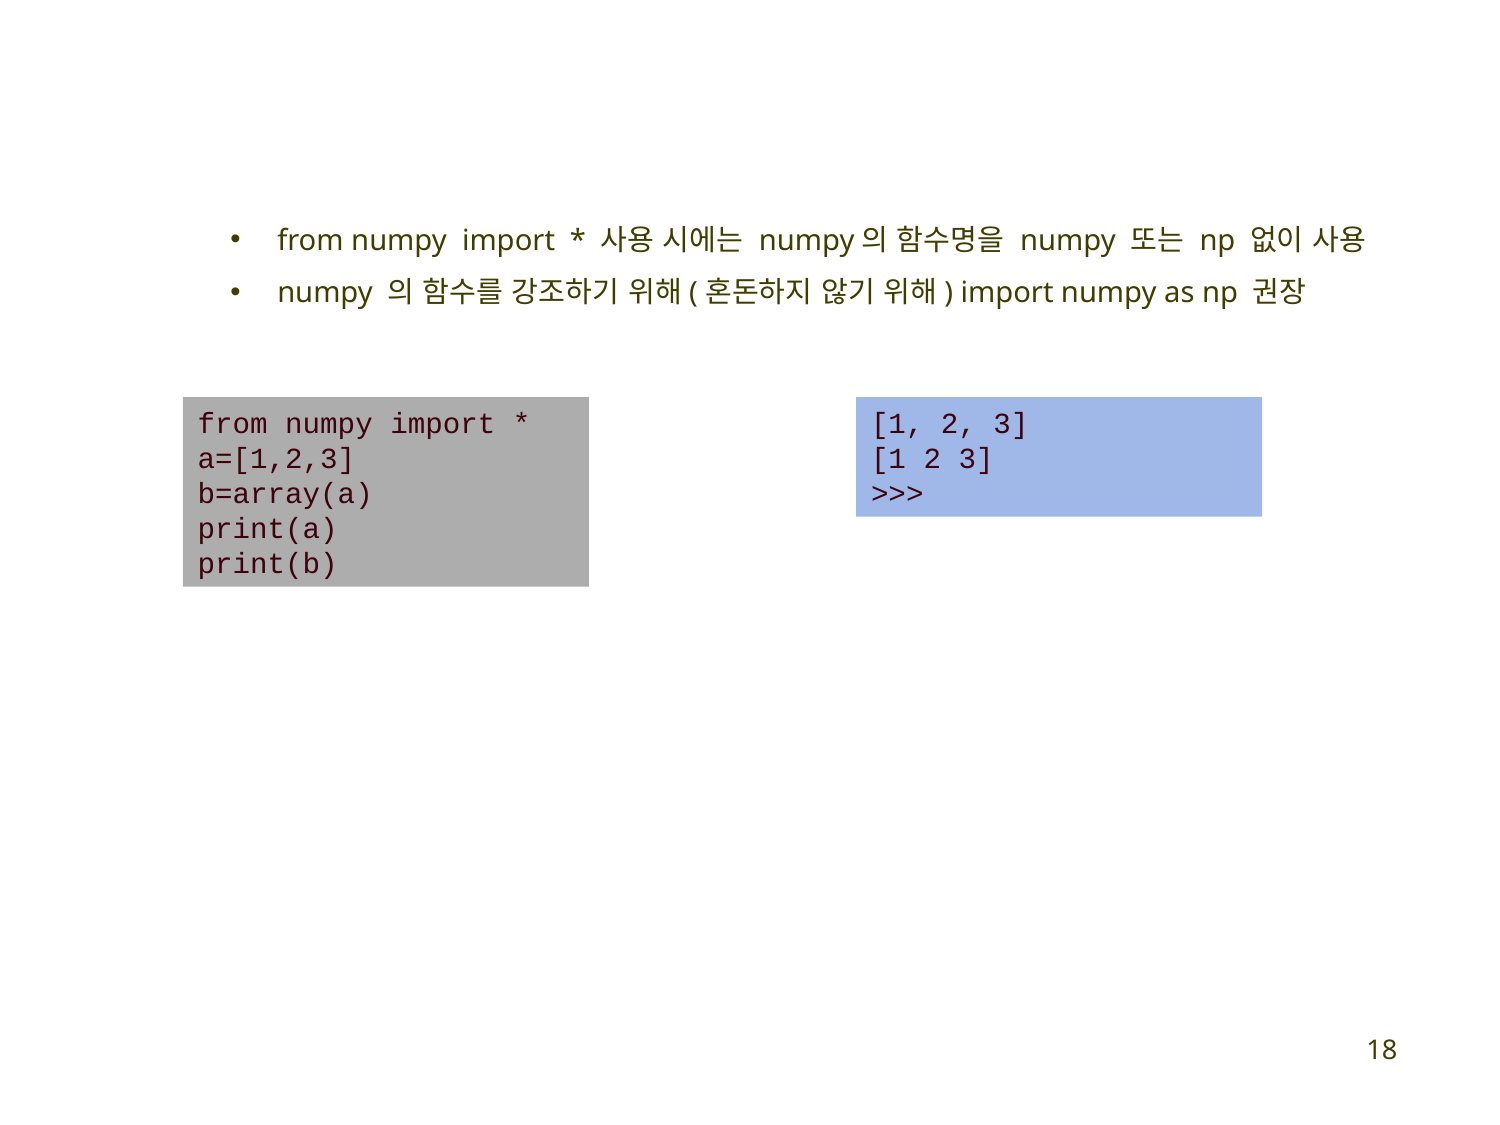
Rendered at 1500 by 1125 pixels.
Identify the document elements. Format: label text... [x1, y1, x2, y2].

slide_number 18 [1328, 1024, 1413, 1101]
text_box from numpy import * 사용 시에는 numpy의 함수명을 numpy 또는 np 없이 사용 numpy 의 함수를 강조하기 위해(혼돈하지 않기 위해) import numpy as np 권장 [215, 196, 1382, 316]
text_box [1, 2, 3] [1 2 3] >>> [856, 397, 1263, 517]
text_box from numpy import * a=[1,2,3] b=array(a) print(a) print(b) [182, 397, 589, 587]
